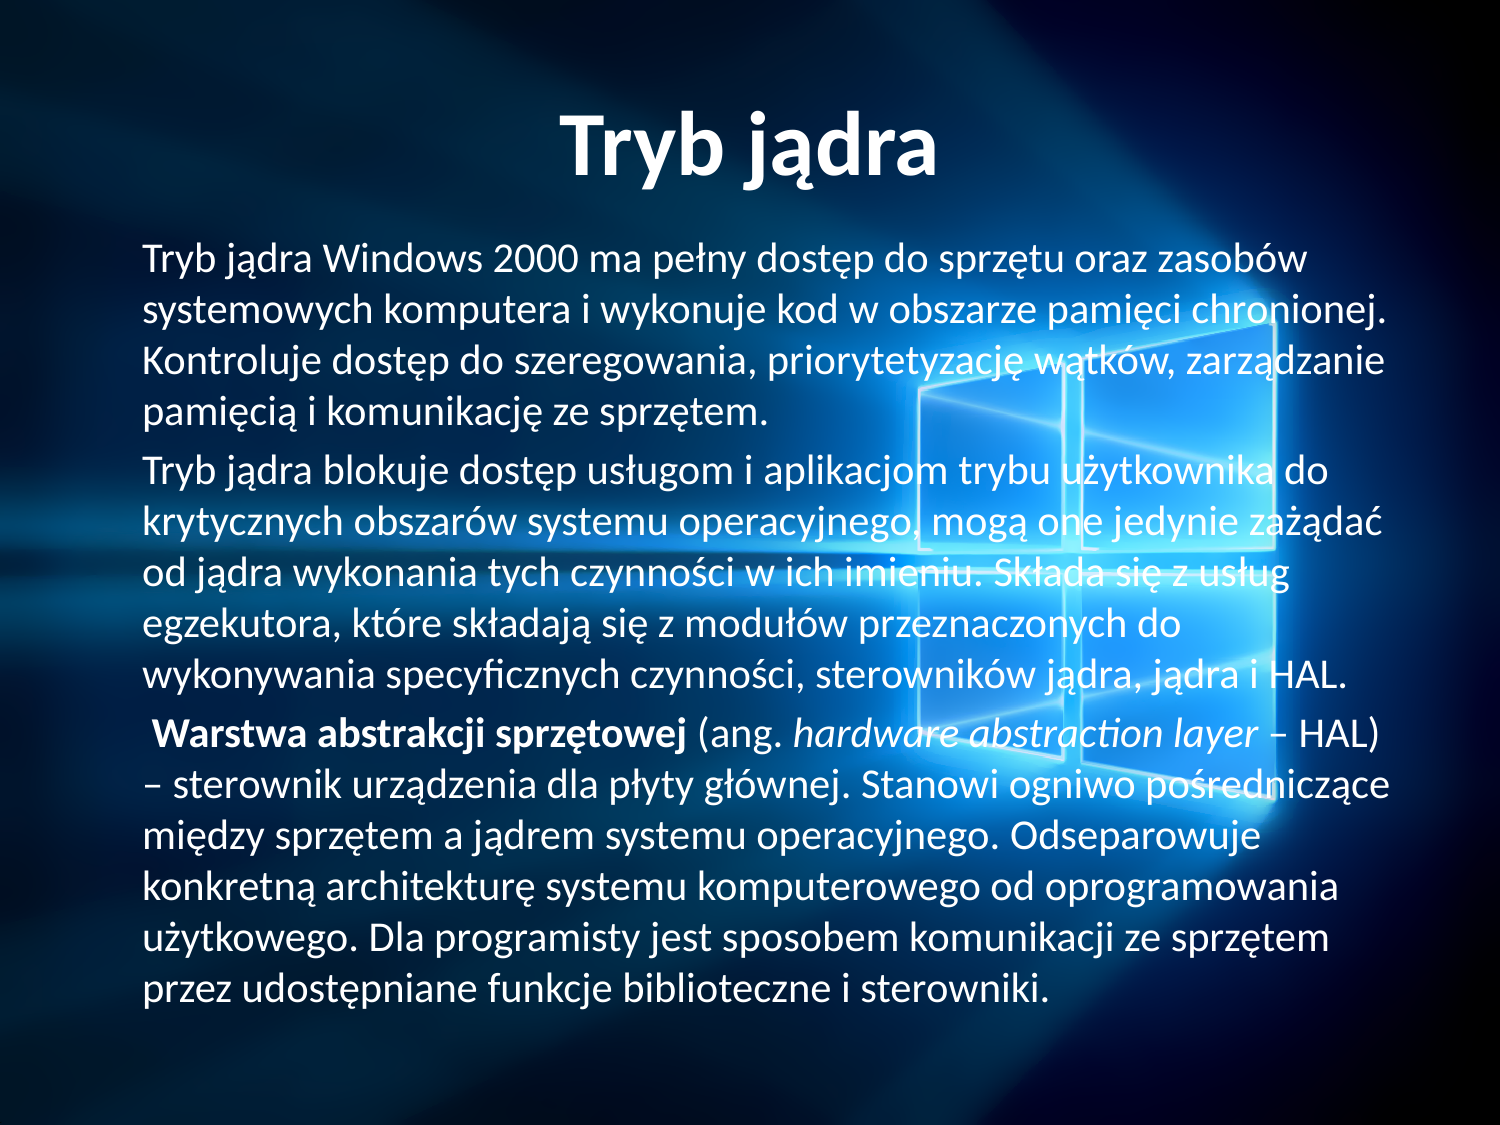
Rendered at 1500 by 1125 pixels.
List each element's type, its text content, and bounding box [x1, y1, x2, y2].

picture [0, 0, 1500, 1125]
list Tryb jądra Windows 2000 ma pełny dostęp do sprzętu oraz zasobów systemowych komputera i wykonuje kod w obszarze pamięci chronionej. Kontroluje dostęp do szeregowania, priorytetyzację wątków, zarządzanie pamięcią i komunikację ze sprzętem. Tryb jądra blokuje dostęp usługom i aplikacjom trybu użytkownika do krytycznych obszarów systemu operacyjnego, mogą one jedynie zażądać od jądra wykonania tych czynności w ich imieniu. Składa się z usług egzekutora, które składają się z modułów przeznaczonych do wykonywania specyficznych czynności, sterowników jądra, jądra i HAL. Warstwa abstrakcji sprzętowej (ang. hardware abstraction layer – HAL) – sterownik urządzenia dla płyty głównej. Stanowi ogniwo pośredniczące między sprzętem a jądrem systemu operacyjnego. Odseparowuje konkretną architekturę systemu komputerowego od oprogramowania użytkowego. Dla programisty jest sposobem komunikacji ze sprzętem przez udostępniane funkcje biblioteczne i sterowniki. [75, 222, 1425, 1079]
title Tryb jądra [75, 45, 1425, 222]
